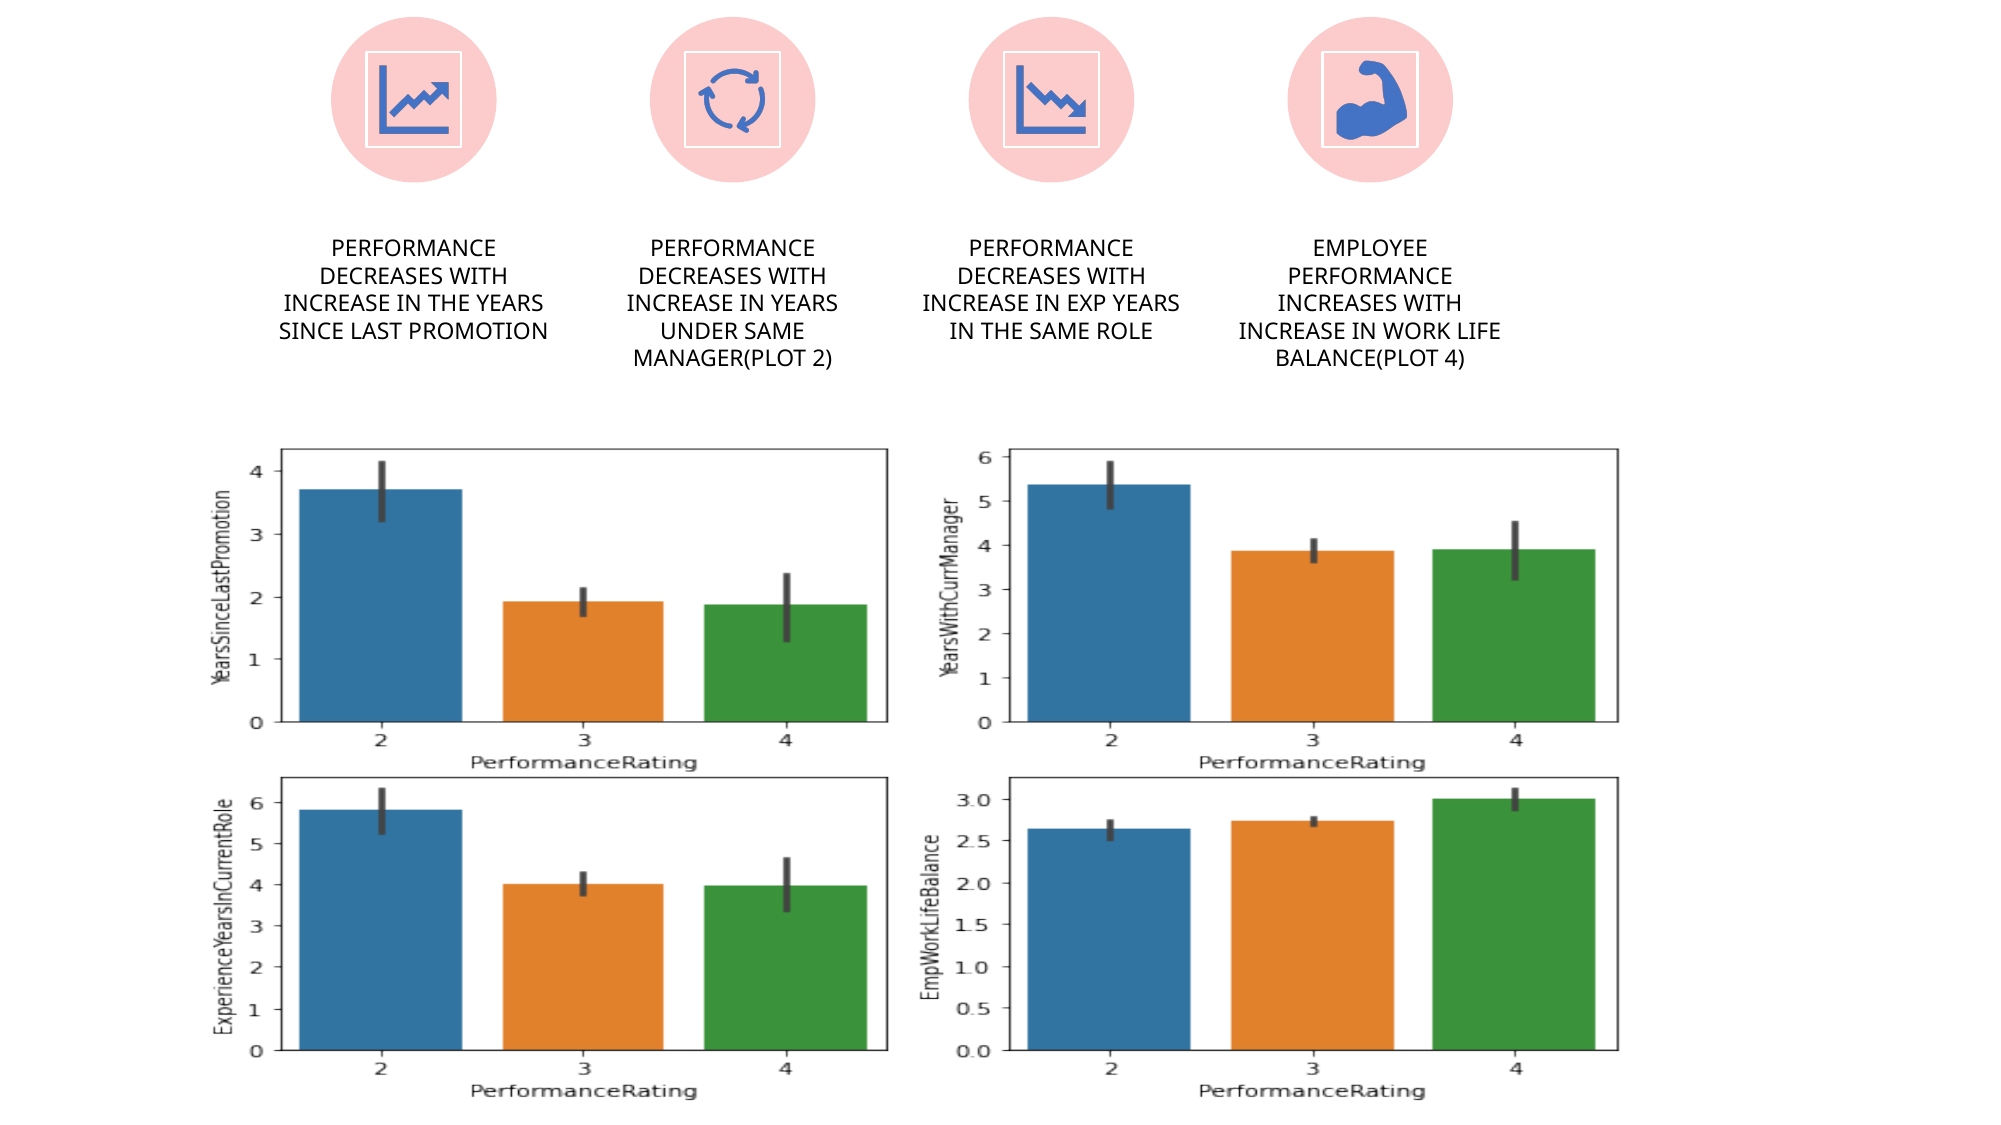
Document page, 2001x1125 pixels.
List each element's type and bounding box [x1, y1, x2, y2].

text_box [35, 16, 1749, 384]
picture [196, 439, 1632, 1110]
